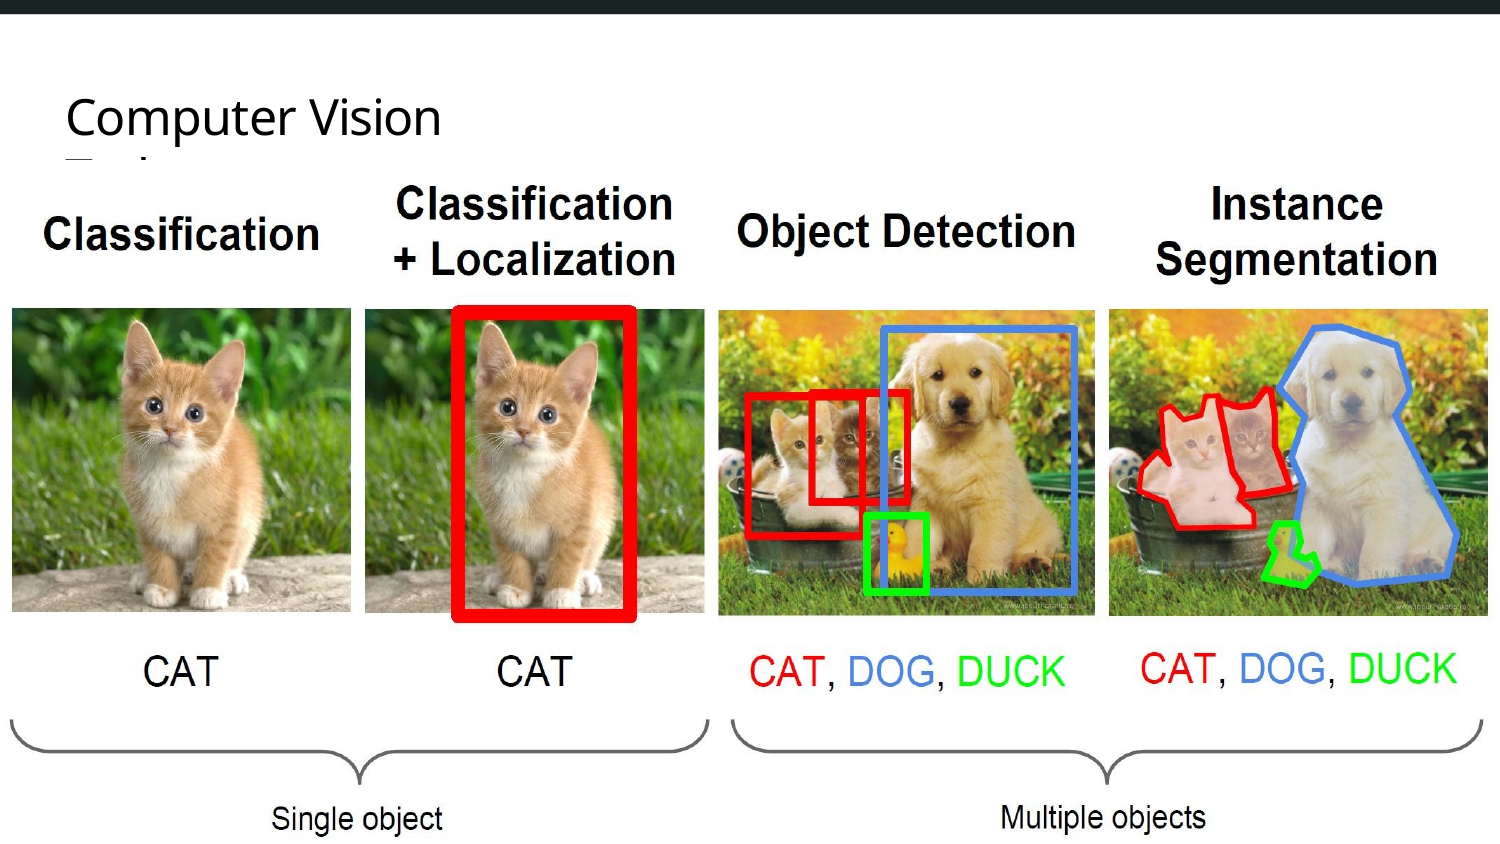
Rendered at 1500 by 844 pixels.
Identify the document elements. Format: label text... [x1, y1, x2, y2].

picture [0, 0, 1500, 160]
text_box [0, 160, 1500, 844]
title Computer Vision Tasks [63, 82, 576, 160]
